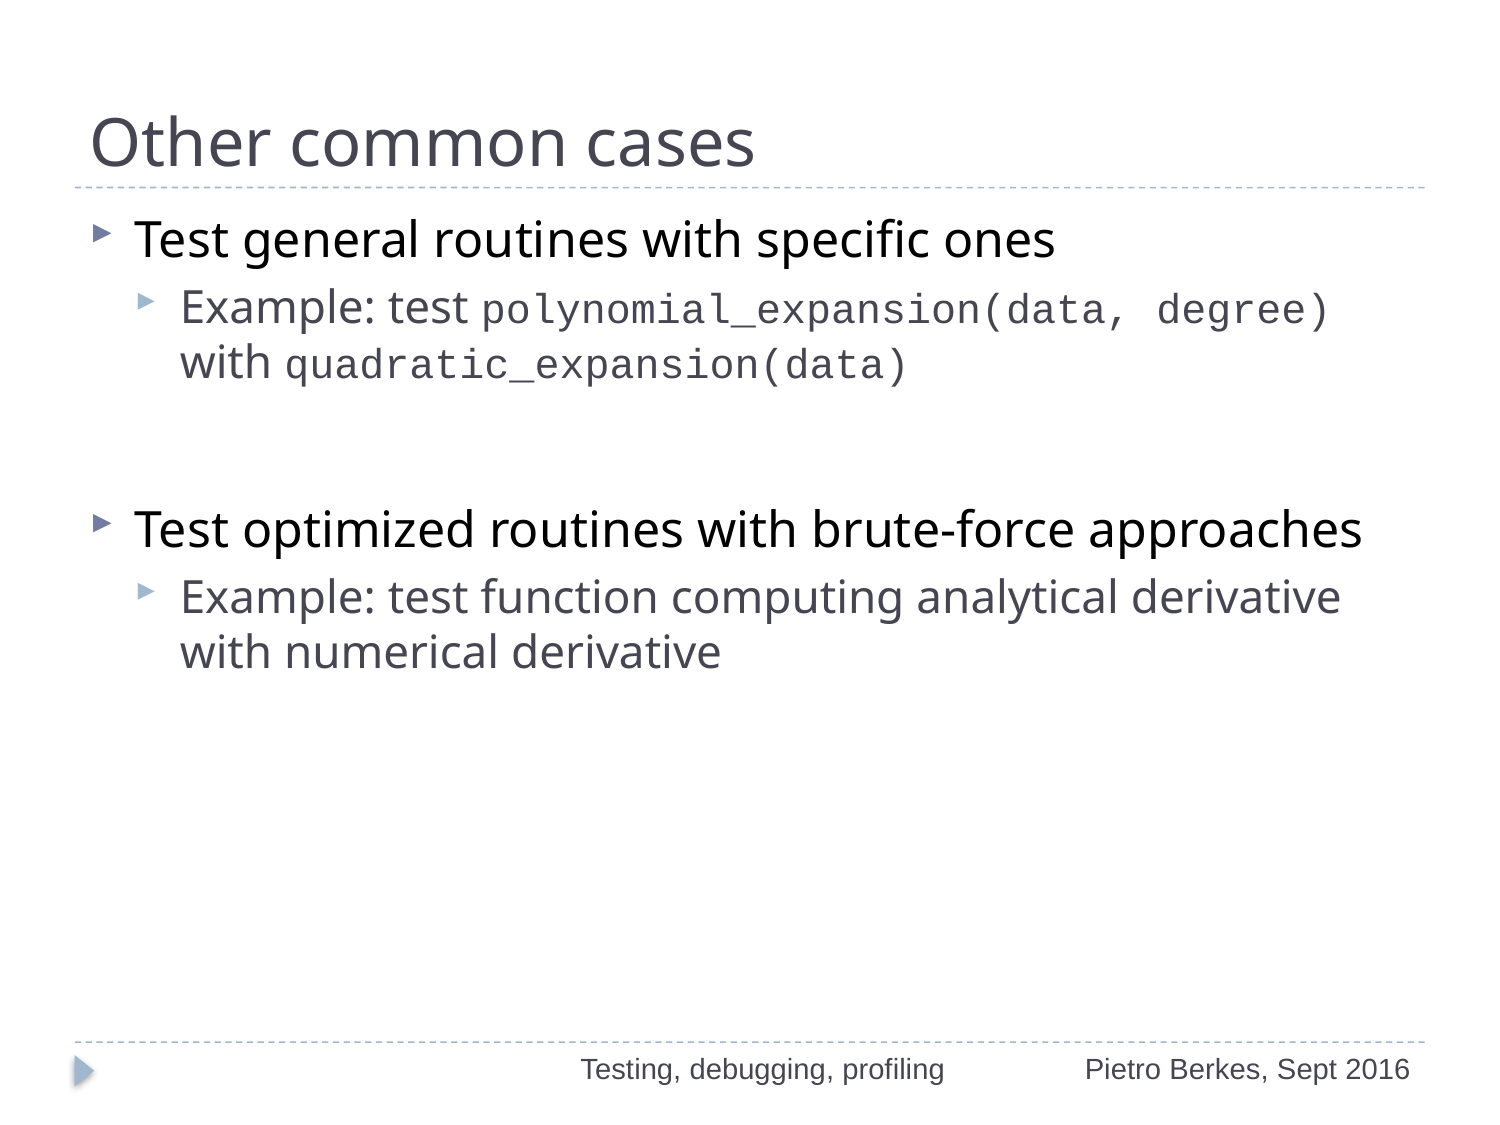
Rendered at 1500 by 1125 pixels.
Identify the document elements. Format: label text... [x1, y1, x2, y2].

footer Testing, debugging, profiling [475, 1042, 1051, 1103]
title Other common cases [75, 24, 1425, 188]
list Test general routines with specific ones Example: test polynomial_expansion(data, degree) with quadratic_expansion(data) Test optimized routines with brute-force approaches Example: test function computing analytical derivative with numerical derivative [75, 200, 1425, 1010]
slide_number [1051, 1042, 1426, 1103]
